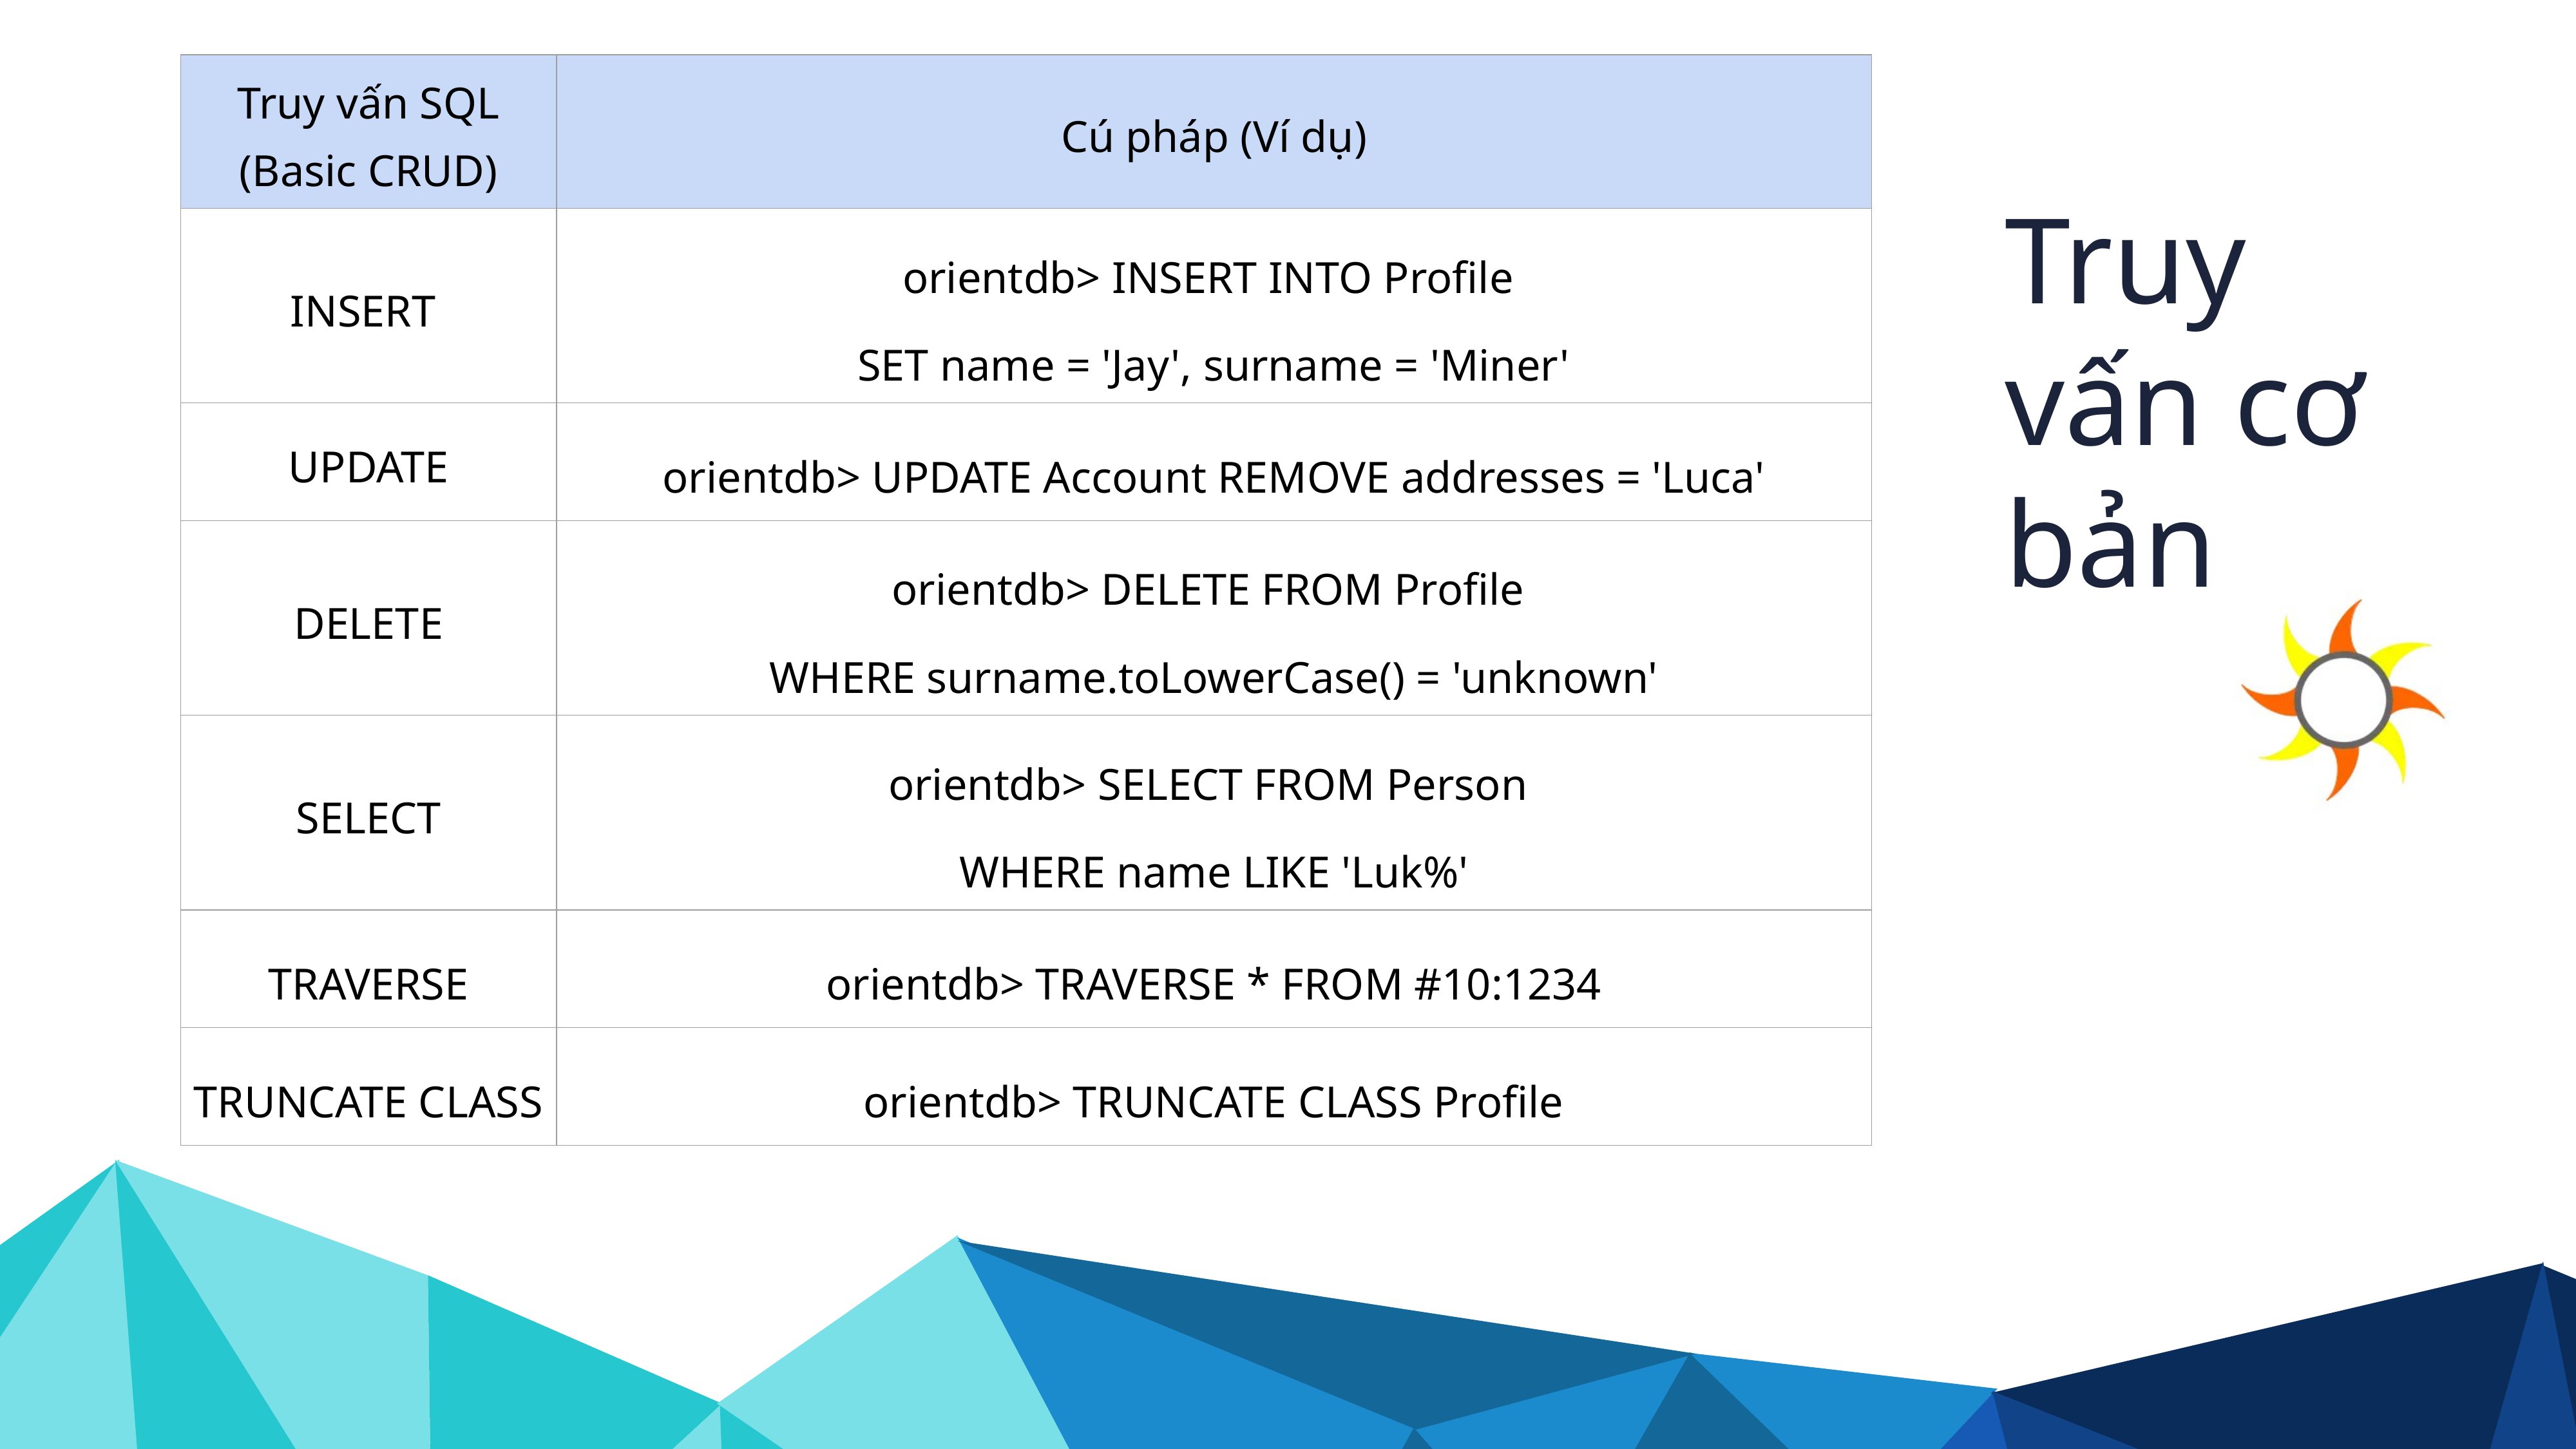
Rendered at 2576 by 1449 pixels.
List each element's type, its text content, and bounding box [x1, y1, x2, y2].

table_cell orientdb> DELETE FROM Profile WHERE surname.toLowerCase() = 'unknown' [557, 521, 1871, 715]
table_cell orientdb> SELECT FROM Person WHERE name LIKE 'Luk%' [557, 715, 1871, 909]
table_cell TRUNCATE CLASS [181, 1028, 556, 1145]
table_cell DELETE [181, 521, 556, 715]
table_cell orientdb> UPDATE Account REMOVE addresses = 'Luca' [557, 403, 1871, 520]
table_cell INSERT [181, 209, 556, 402]
table_cell UPDATE [181, 403, 556, 520]
table_cell orientdb> TRAVERSE * FROM #10:1234 [557, 911, 1871, 1027]
picture [2233, 589, 2455, 811]
table_cell SELECT [181, 715, 556, 909]
table_cell orientdb> TRUNCATE CLASS Profile [557, 1028, 1871, 1145]
table_cell orientdb> INSERT INTO Profile SET name = 'Jay', surname = 'Miner' [557, 209, 1871, 402]
text_box Truy vấn cơ bản [1995, 181, 2471, 659]
table_cell TRAVERSE [181, 911, 556, 1027]
table_header Truy vấn SQL (Basic CRUD) [181, 55, 556, 208]
table_header Cú pháp (Ví dụ) [557, 55, 1871, 208]
